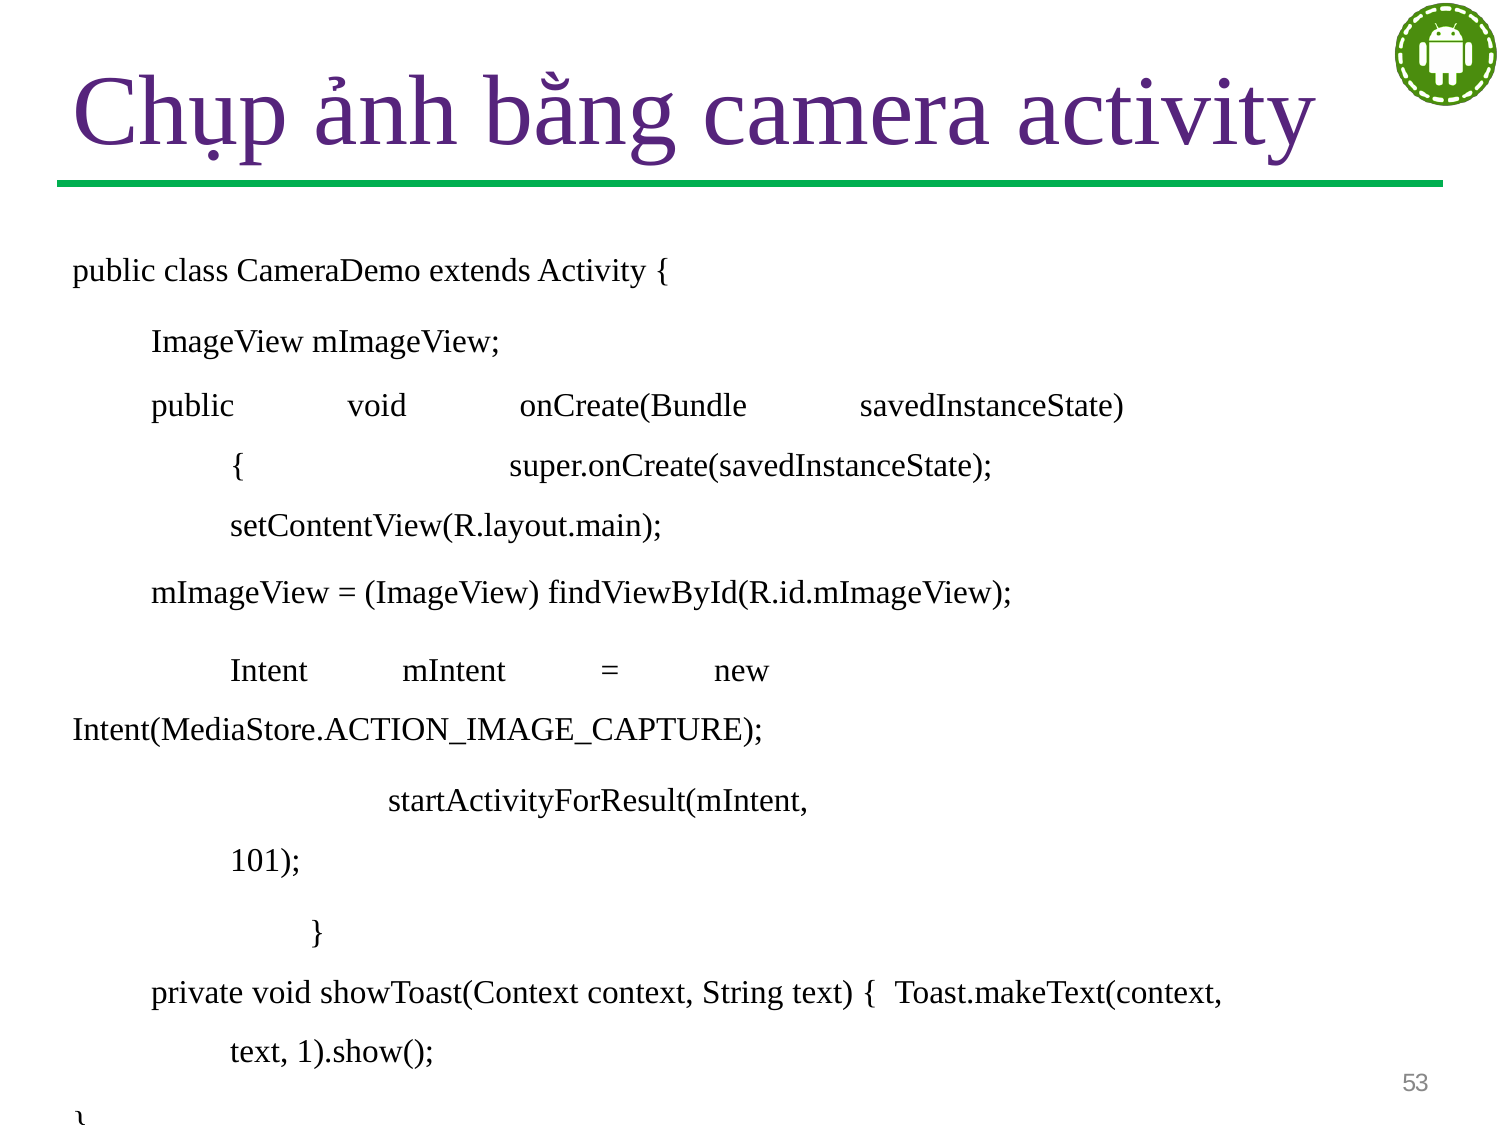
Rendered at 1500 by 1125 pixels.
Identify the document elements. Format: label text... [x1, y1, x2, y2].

title Chụp ảnh bằng camera activity [70, 42, 1319, 214]
text_box public class CameraDemo extends Activity { ImageView mImageView; public void onCreate(Bundle savedInstanceState) { super.onCreate(savedInstanceState); setContentView(R.layout.main); mImageView = (ImageView) findViewById(R.id.mImageView); Intent mIntent = new Intent(MediaStore.ACTION_IMAGE_CAPTURE); startActivityForResult(mIntent, 101); } private void showToast(Context context, String text) { Toast.makeText(context, text, 1).show(); } [70, 214, 1323, 1125]
picture [1391, 0, 1500, 109]
slide_number 53 [1398, 1070, 1432, 1125]
